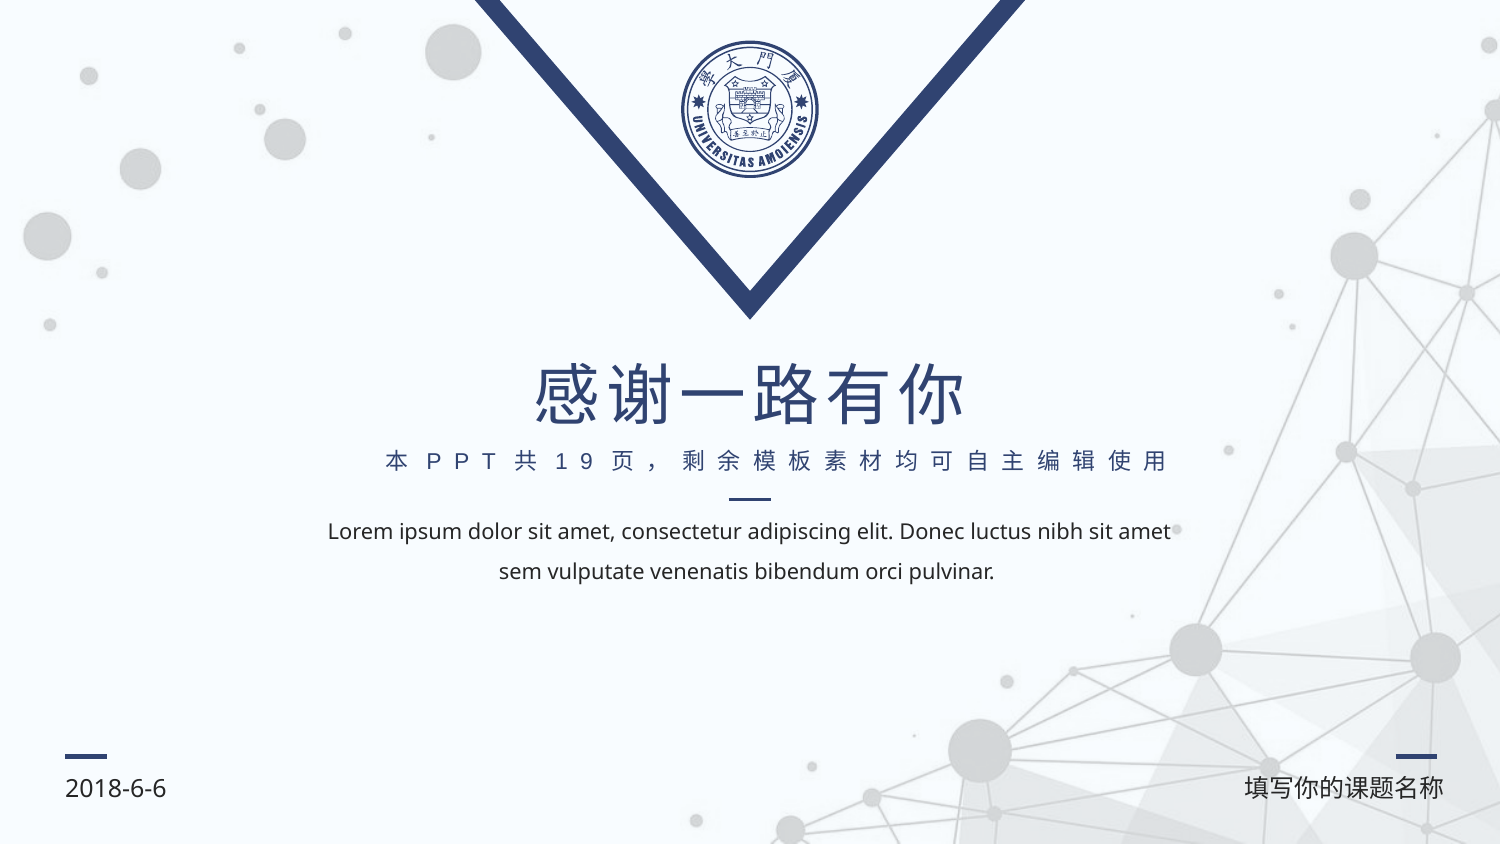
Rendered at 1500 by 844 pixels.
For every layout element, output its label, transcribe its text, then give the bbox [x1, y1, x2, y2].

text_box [290, 345, 1249, 592]
text_box [485, 0, 1015, 307]
text_box 2018-6-6 [50, 765, 182, 811]
text_box 填写你的课题名称 [1229, 765, 1460, 811]
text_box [681, 40, 819, 178]
